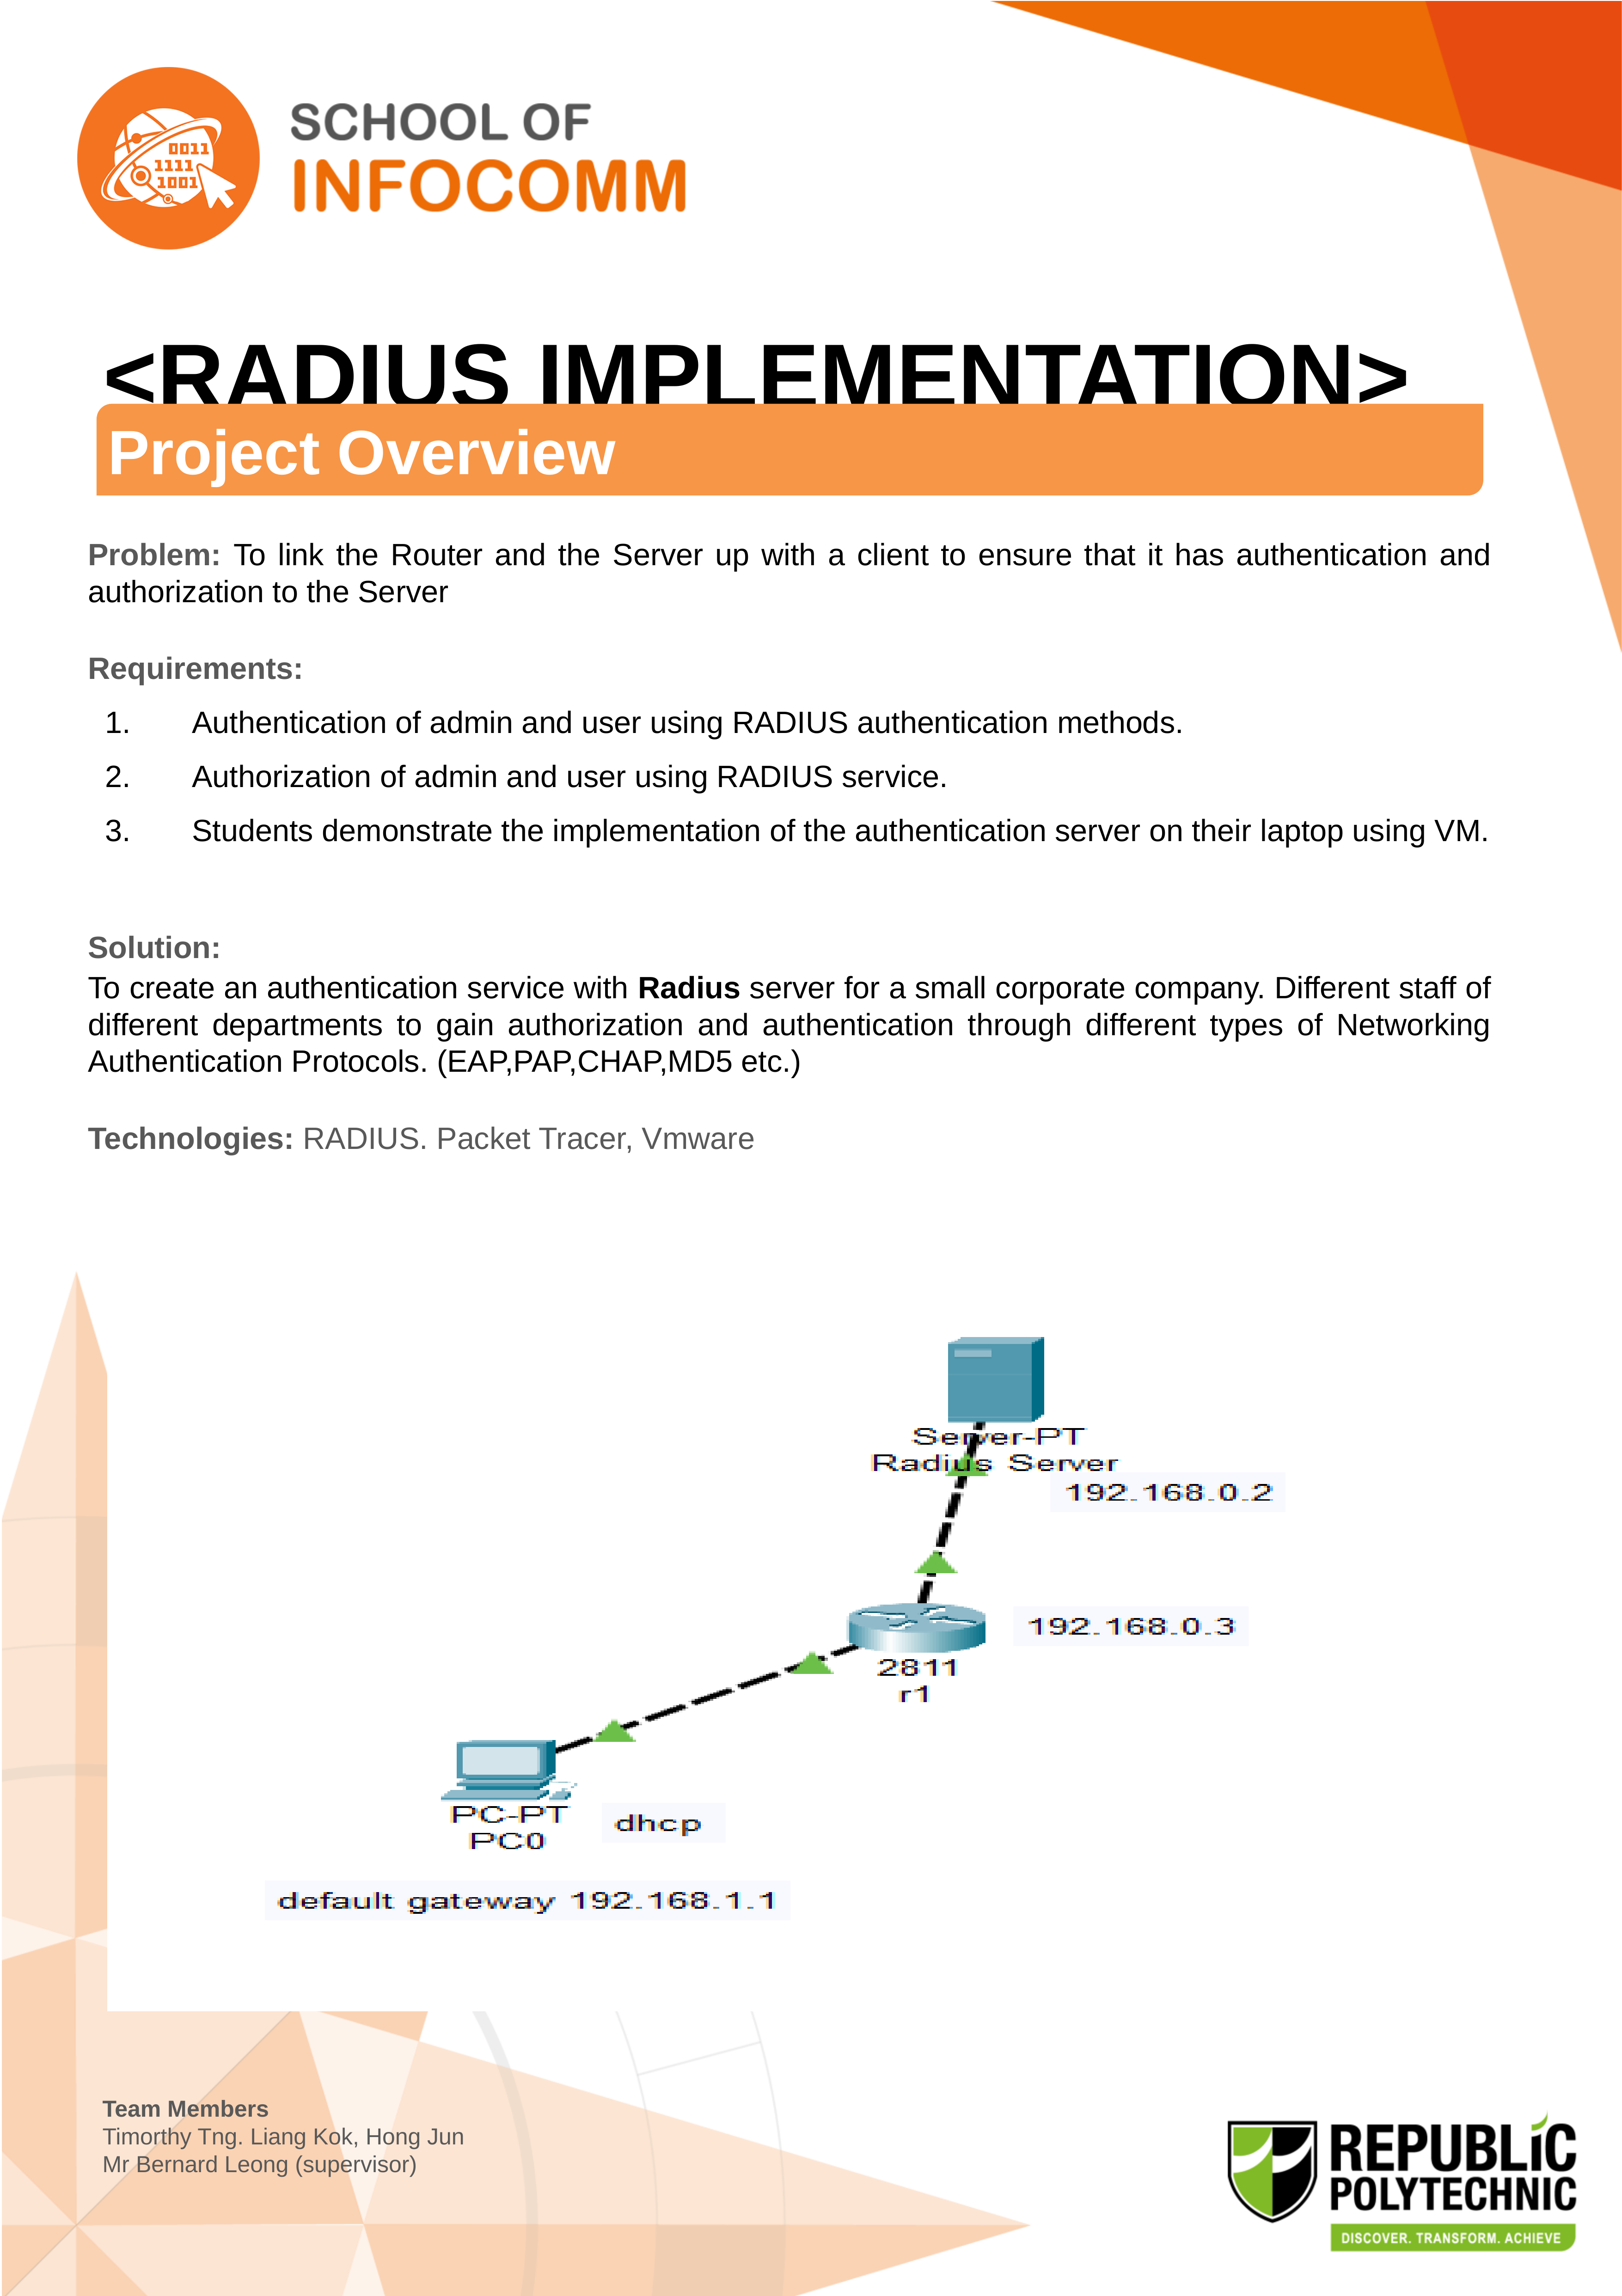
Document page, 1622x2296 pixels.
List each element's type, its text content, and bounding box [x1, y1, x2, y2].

text_box Problem: To link the Router and the Server up with a client to ensure that it has authentication and authorization to the Server Requirements: 1. Authentication of admin and user using RADIUS authentication methods. 2. Authorization of admin and user using RADIUS service. 3. Students demonstrate the implementation of the authentication server on their laptop using VM. Solution: To create an authentication service with Radius server for a small corporate company. Different staff of different departments to gain authorization and authentication through different types of Networking Authentication Protocols. (EAP,PAP,CHAP,MD5 etc.) Technologies: RADIUS. Packet Tracer, Vmware [81, 531, 1499, 1177]
text_box Project Overview [96, 403, 1483, 496]
picture [2, 1, 1622, 2296]
title <Radius Implementation> [81, 284, 1598, 404]
text_box Team Members Timorthy Tng. Liang Kok, Hong Jun Mr Bernard Leong (supervisor) [95, 2090, 805, 2272]
